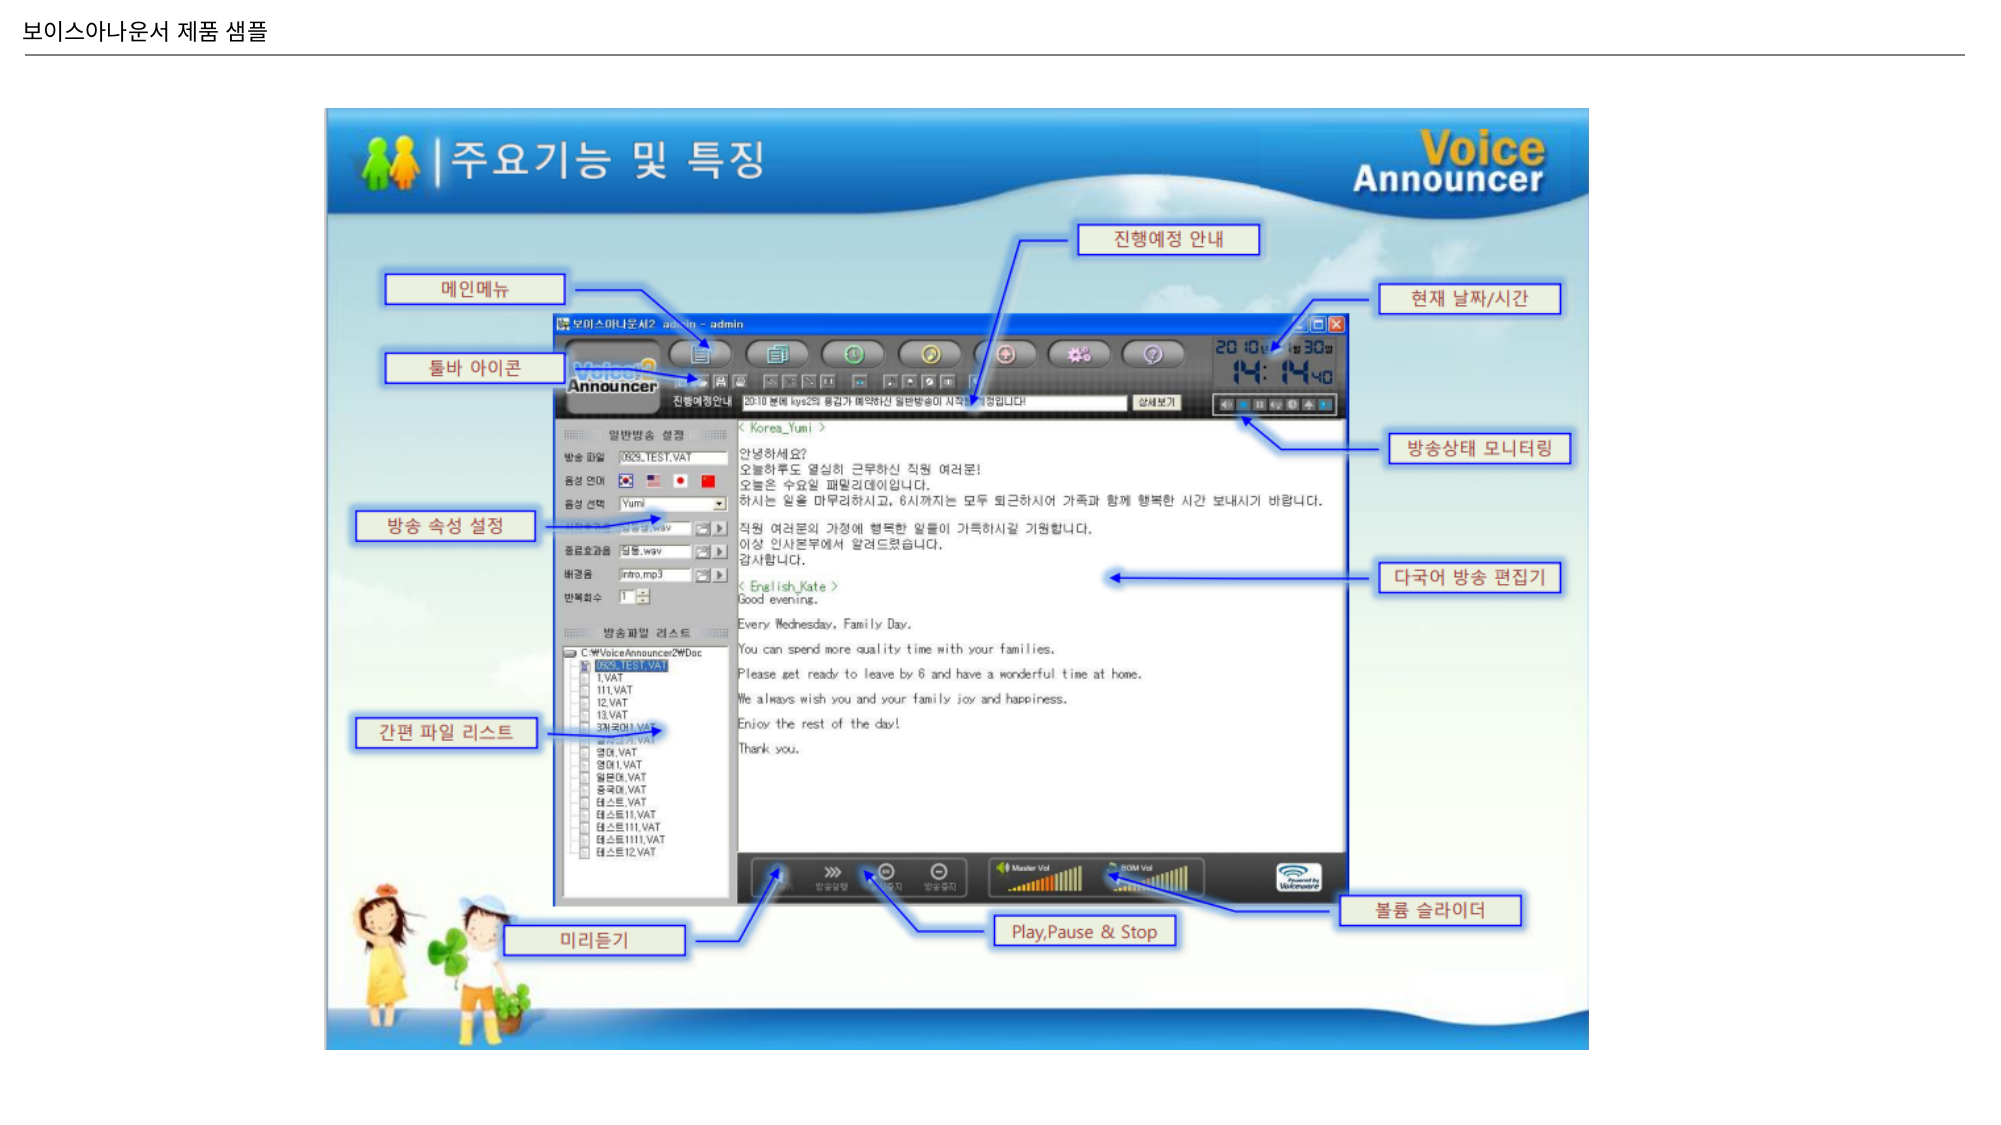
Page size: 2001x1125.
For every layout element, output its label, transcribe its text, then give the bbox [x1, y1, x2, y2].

picture [324, 108, 1589, 1050]
text_box 보이스아나운서 제품 샘플 [7, 10, 1305, 53]
